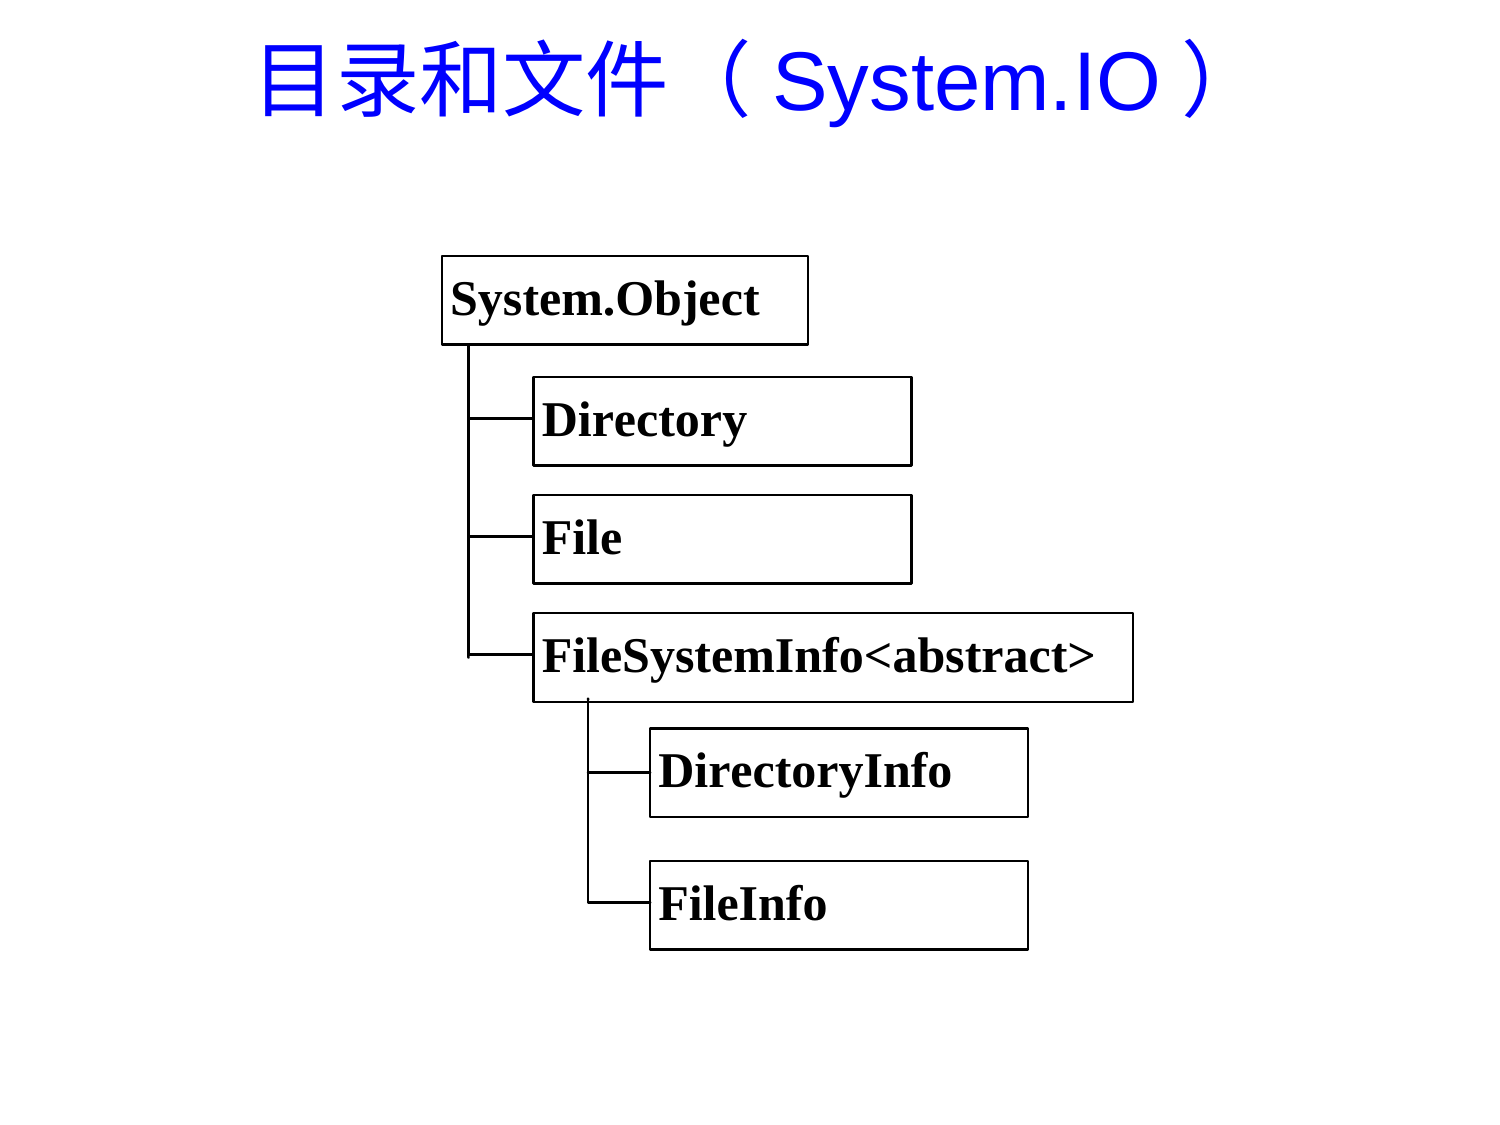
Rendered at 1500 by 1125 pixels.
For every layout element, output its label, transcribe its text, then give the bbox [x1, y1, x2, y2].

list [437, 252, 1137, 954]
title 目录和文件（System.IO） [171, 28, 1347, 126]
